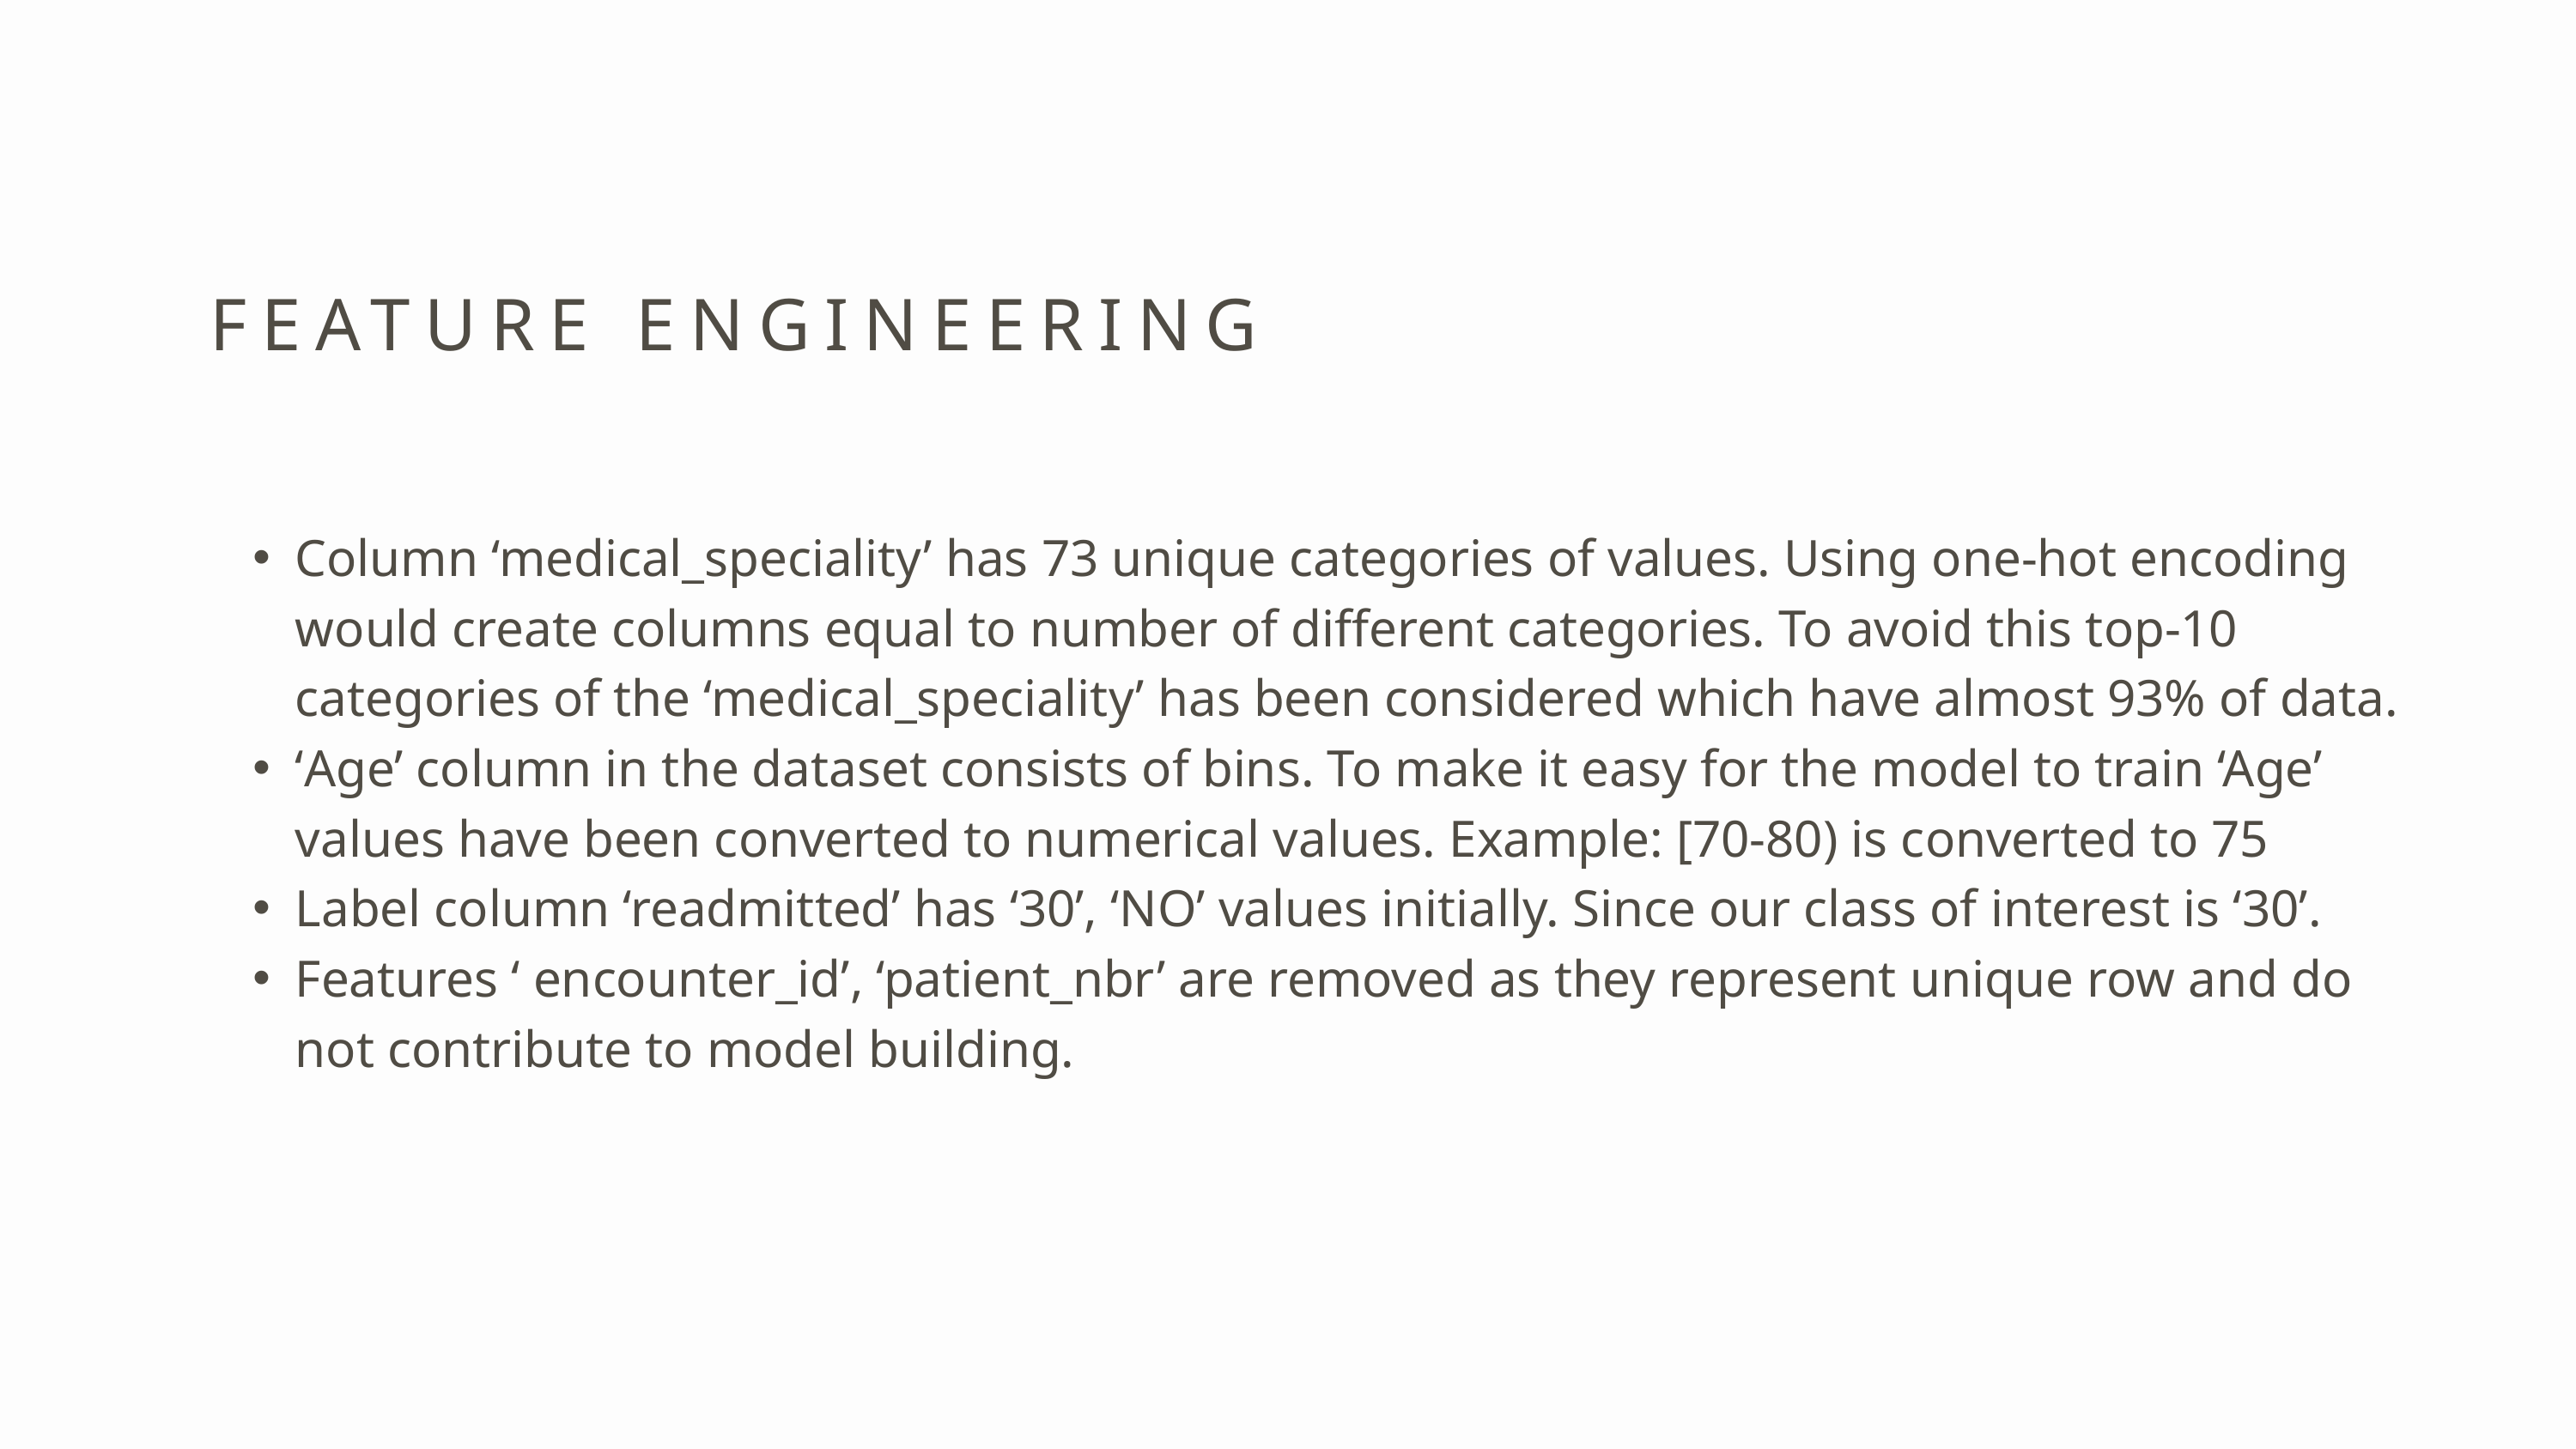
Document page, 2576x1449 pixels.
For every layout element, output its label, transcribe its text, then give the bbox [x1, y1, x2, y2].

text_box FEATURE ENGINEERING [210, 264, 1385, 366]
text_box Column ‘medical_speciality’ has 73 unique categories of values. Using one-hot encoding would create columns equal to number of different categories. To avoid this top-10 categories of the ‘medical_speciality’ has been considered which have almost 93% of data. ‘Age’ column in the dataset consists of bins. To make it easy for the model to train ‘Age’ values have been converted to numerical values. Example: [70-80) is converted to 75 Label column ‘readmitted’ has ‘30’, ‘NO’ values initially. Since our class of interest is ‘30’. Features ‘ encounter_id’, ‘patient_nbr’ are removed as they represent unique row and do not contribute to model building. [210, 516, 2404, 1077]
